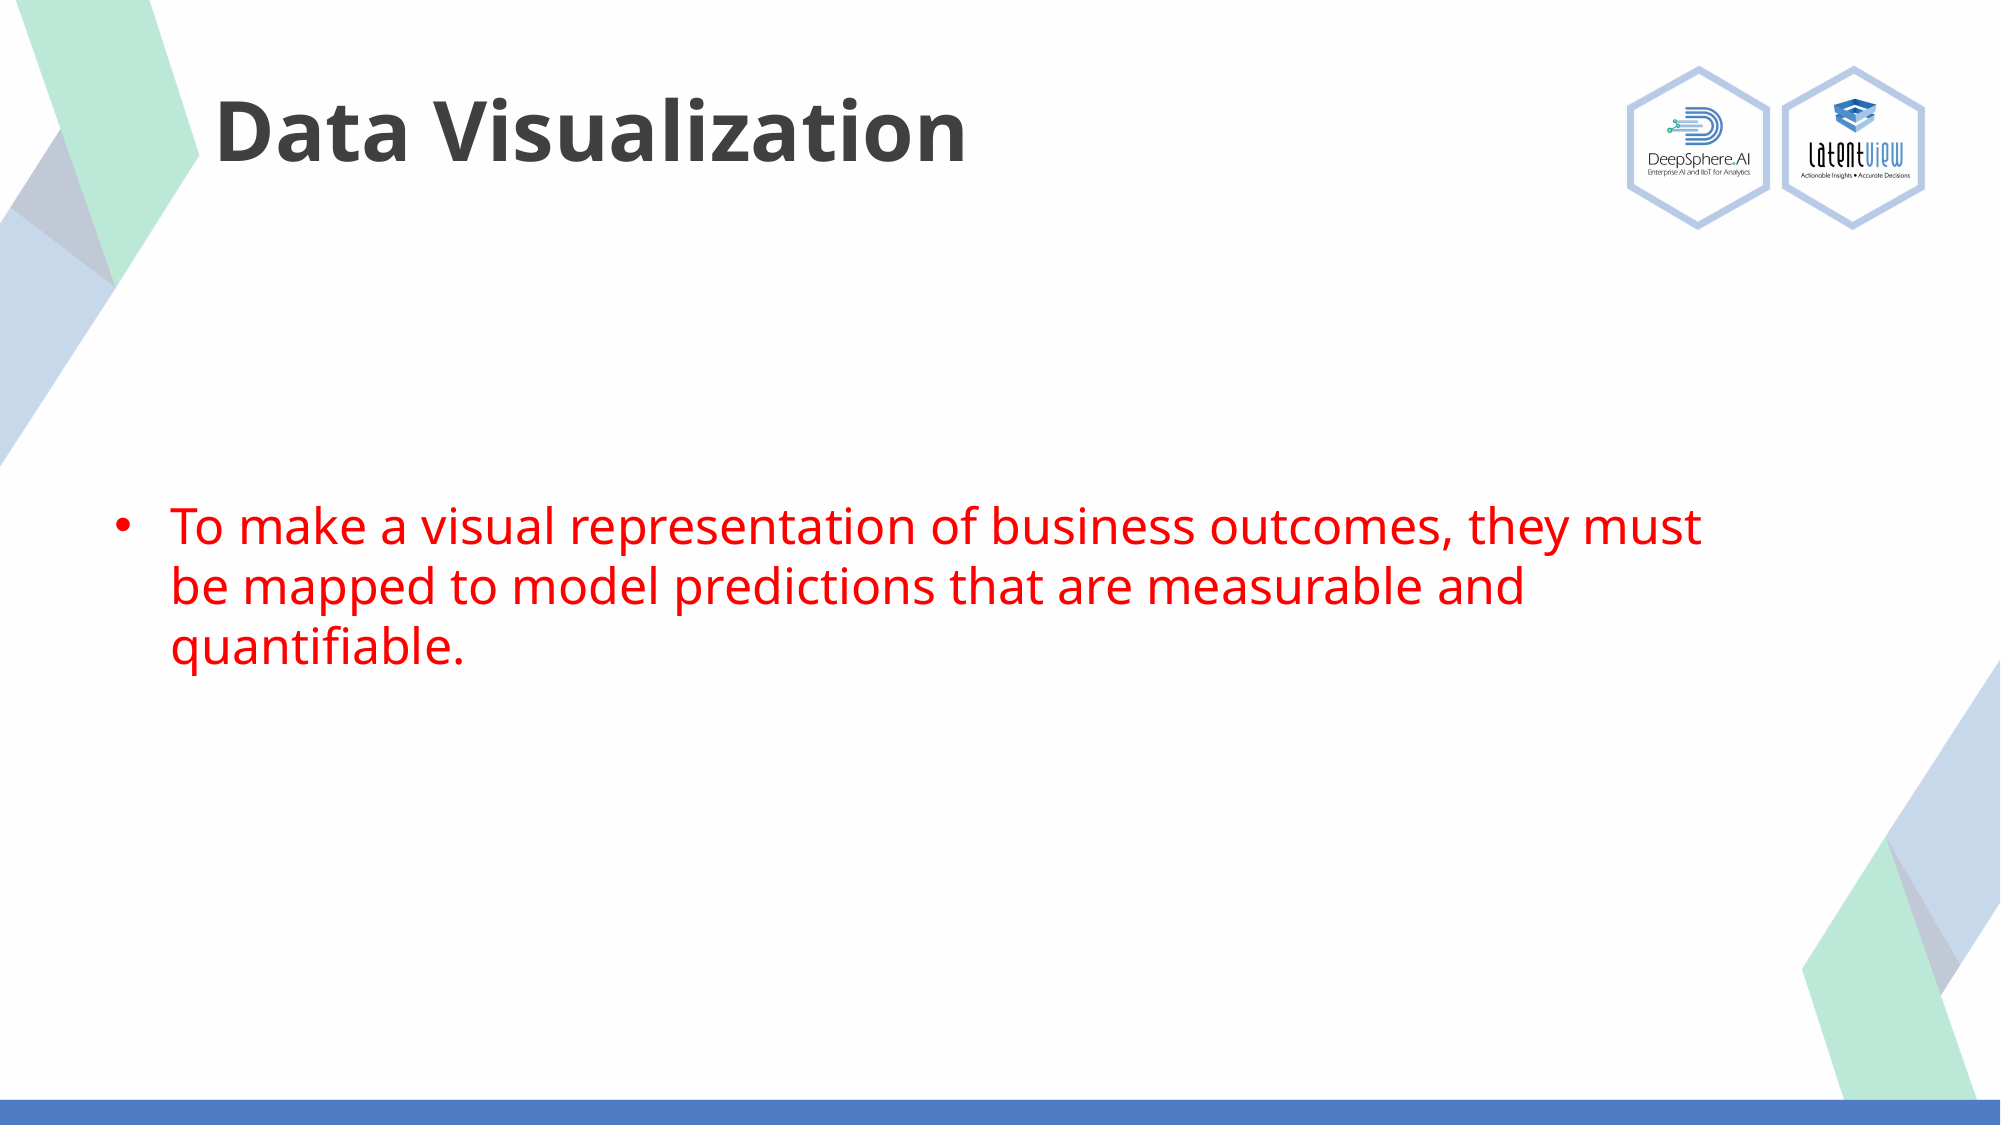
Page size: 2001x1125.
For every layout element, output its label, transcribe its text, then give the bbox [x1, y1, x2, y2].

picture [0, 0, 2001, 1125]
text_box Data Visualization [198, 70, 985, 186]
text_box To make a visual representation of business outcomes, they must be mapped to model predictions that are measurable and quantifiable. [99, 486, 1745, 682]
